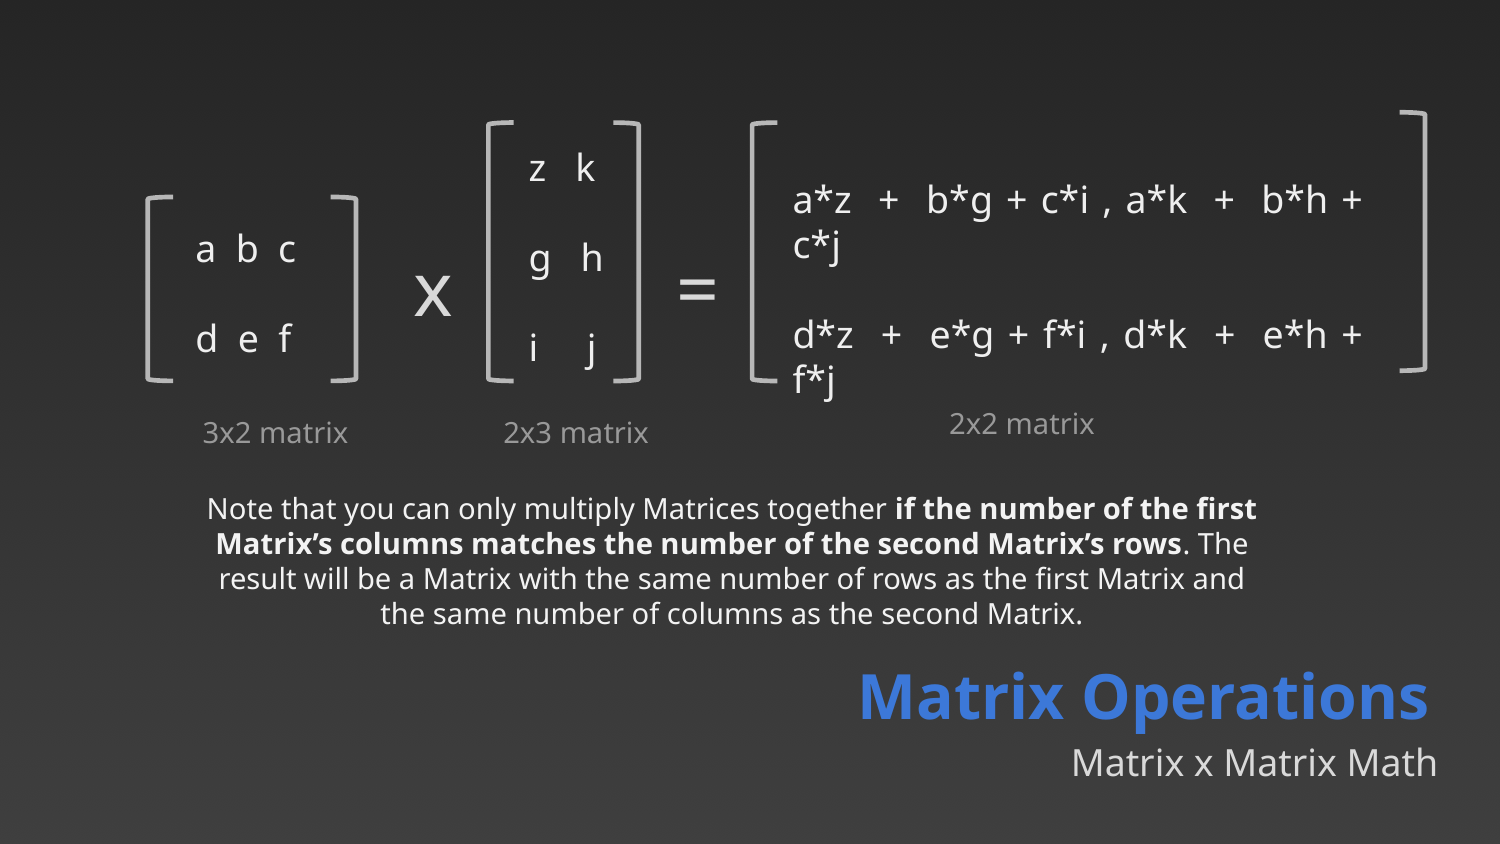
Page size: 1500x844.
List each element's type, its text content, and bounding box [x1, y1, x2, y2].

text_box Matrix x Matrix Math [905, 723, 1454, 844]
text_box z k g h i j [514, 129, 613, 354]
text_box [752, 122, 778, 382]
text_box [488, 122, 514, 381]
text_box [147, 196, 174, 381]
picture [0, 0, 1500, 844]
text_box = [661, 226, 730, 284]
text_box a*z + b*g + c*i , a*k + b*h + c*j d*z + e*g + f*i , d*k + e*h + f*j [778, 161, 1379, 370]
text_box Matrix Operations [55, 630, 1445, 747]
text_box x [398, 226, 466, 284]
text_box 3x2 matrix [187, 398, 476, 464]
text_box [613, 122, 639, 382]
text_box [1399, 112, 1426, 371]
text_box Note that you can only multiply Matrices together if the number of the first Matrix’s columns matches the number of the second Matrix’s rows. The result will be a Matrix with the same number of rows as the first Matrix and the same number of columns as the second Matrix. [181, 475, 1284, 552]
text_box 2x2 matrix [934, 390, 1222, 455]
text_box 2x3 matrix [488, 398, 776, 464]
text_box [330, 196, 356, 381]
text_box a b c d e f [180, 210, 330, 345]
